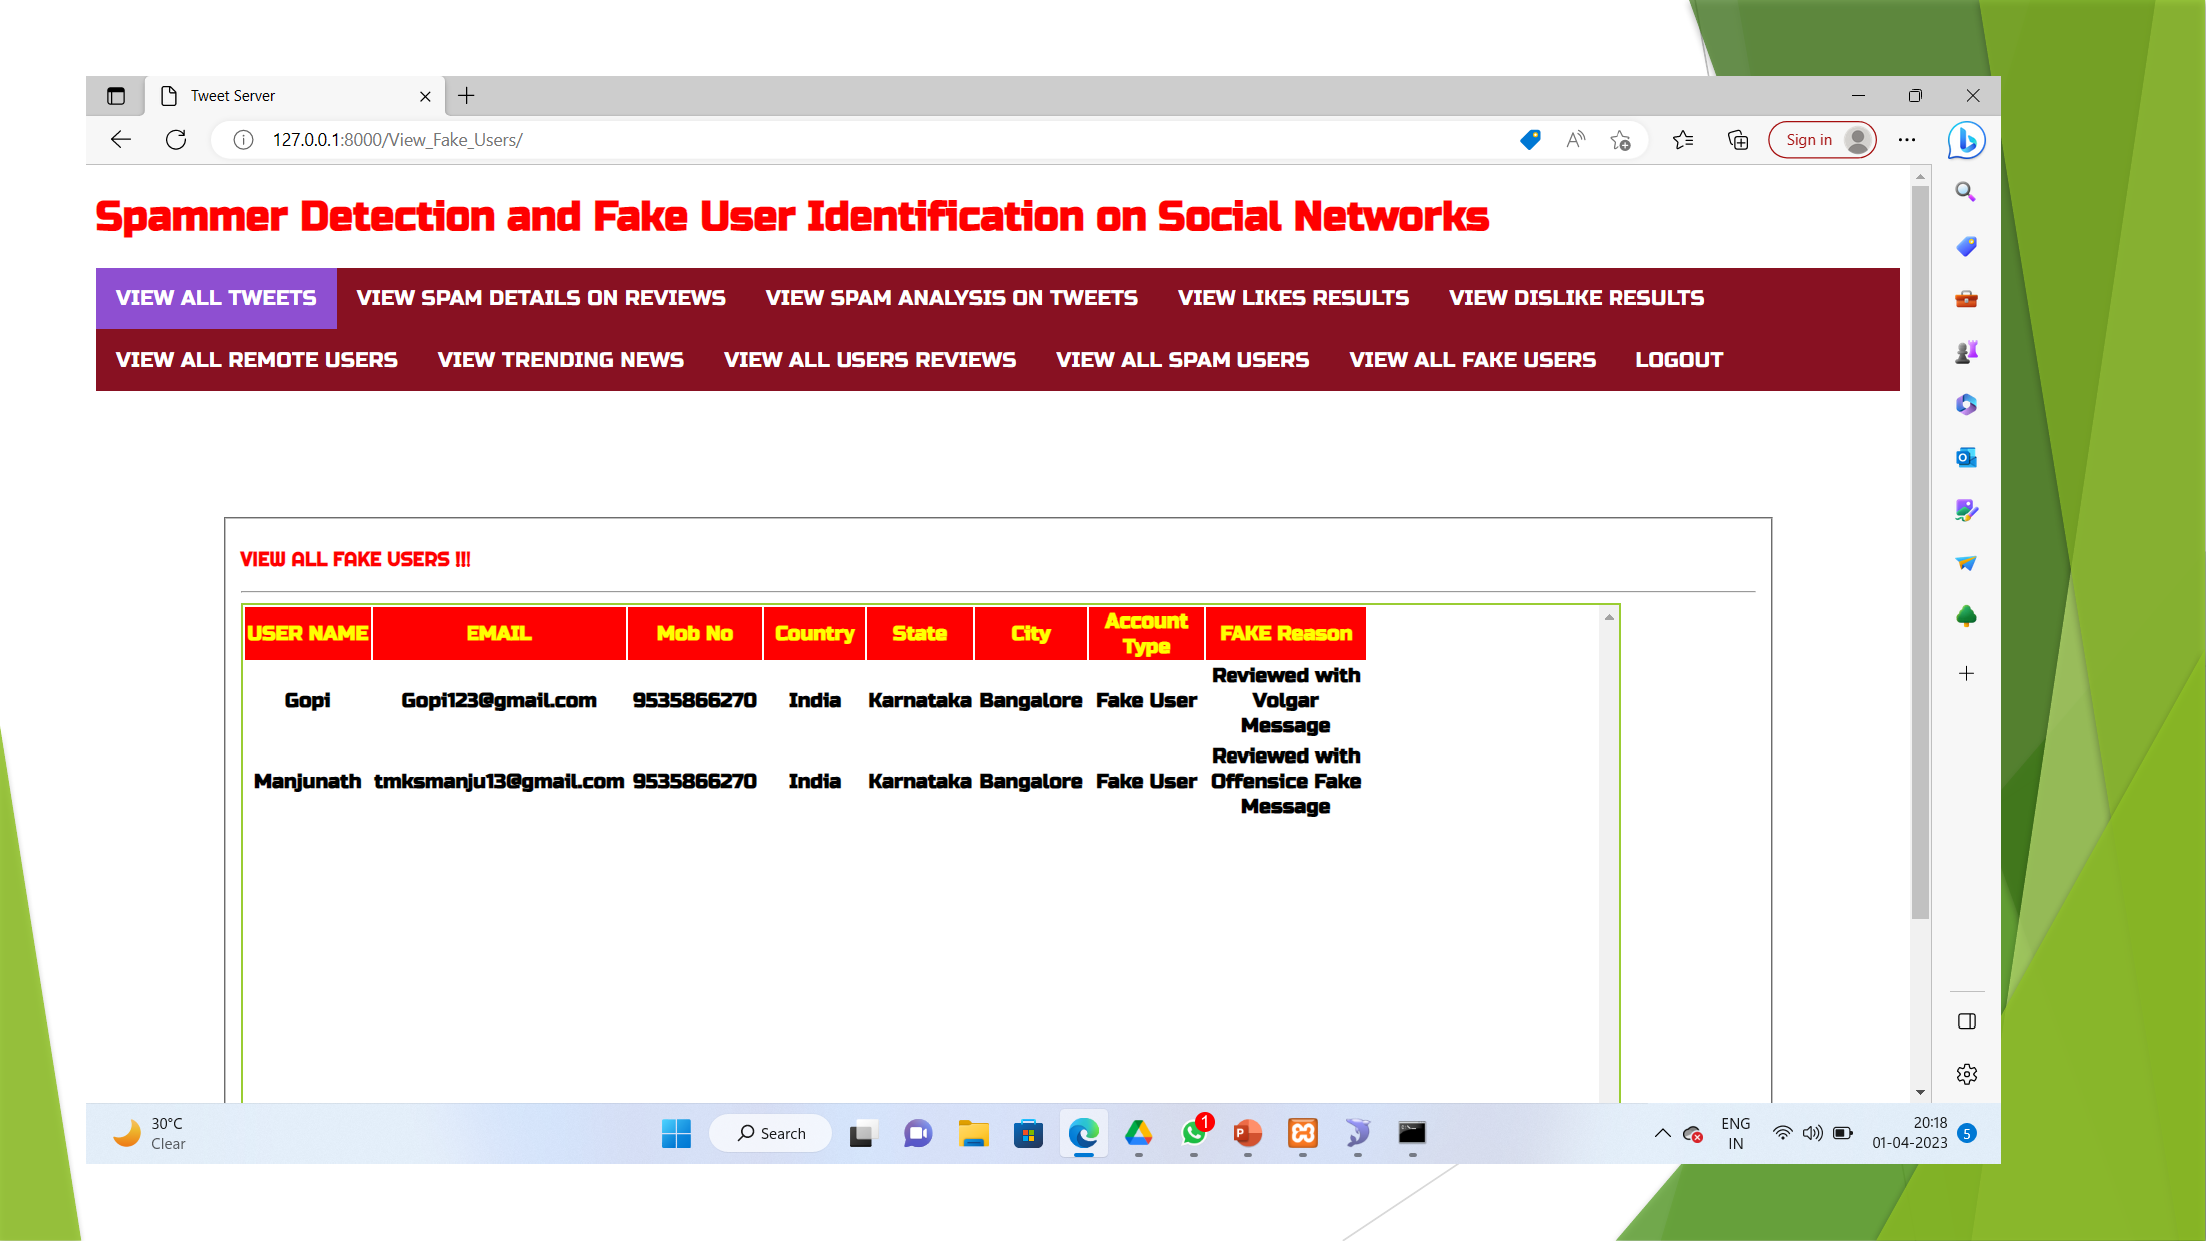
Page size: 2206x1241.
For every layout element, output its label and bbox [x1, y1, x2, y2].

picture [86, 76, 2001, 1165]
